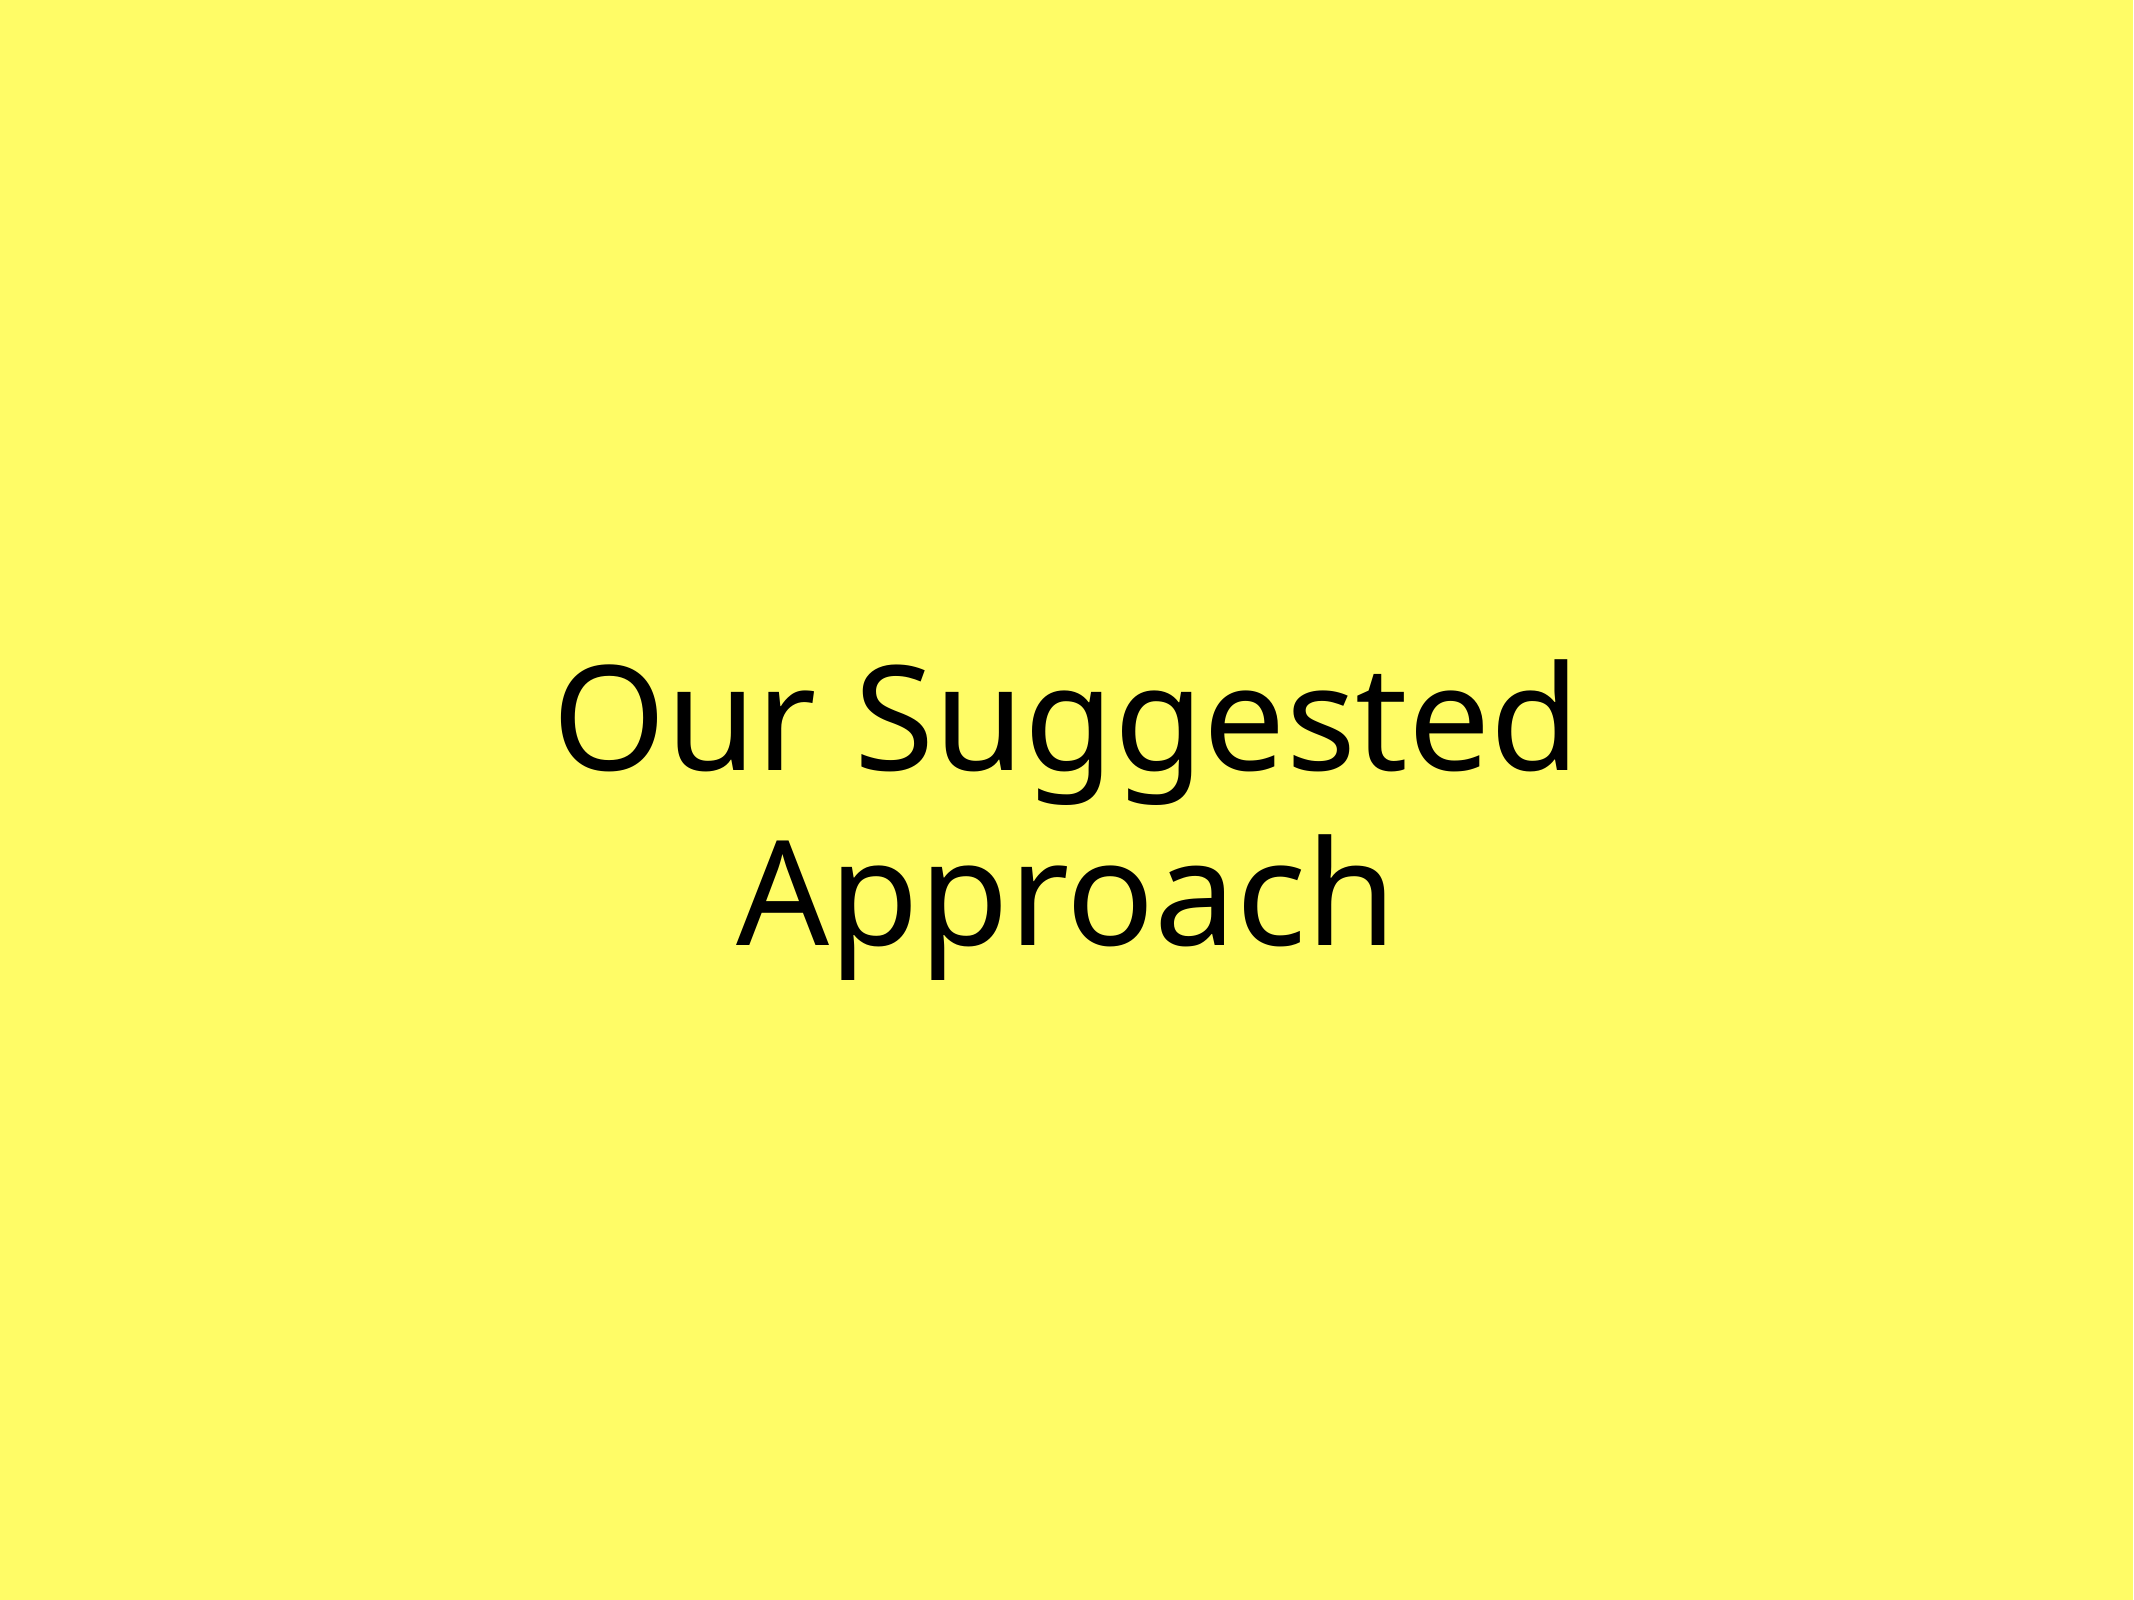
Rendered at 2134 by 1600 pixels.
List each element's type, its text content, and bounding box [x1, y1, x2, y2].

title Our Suggested Approach [207, 528, 1926, 1072]
